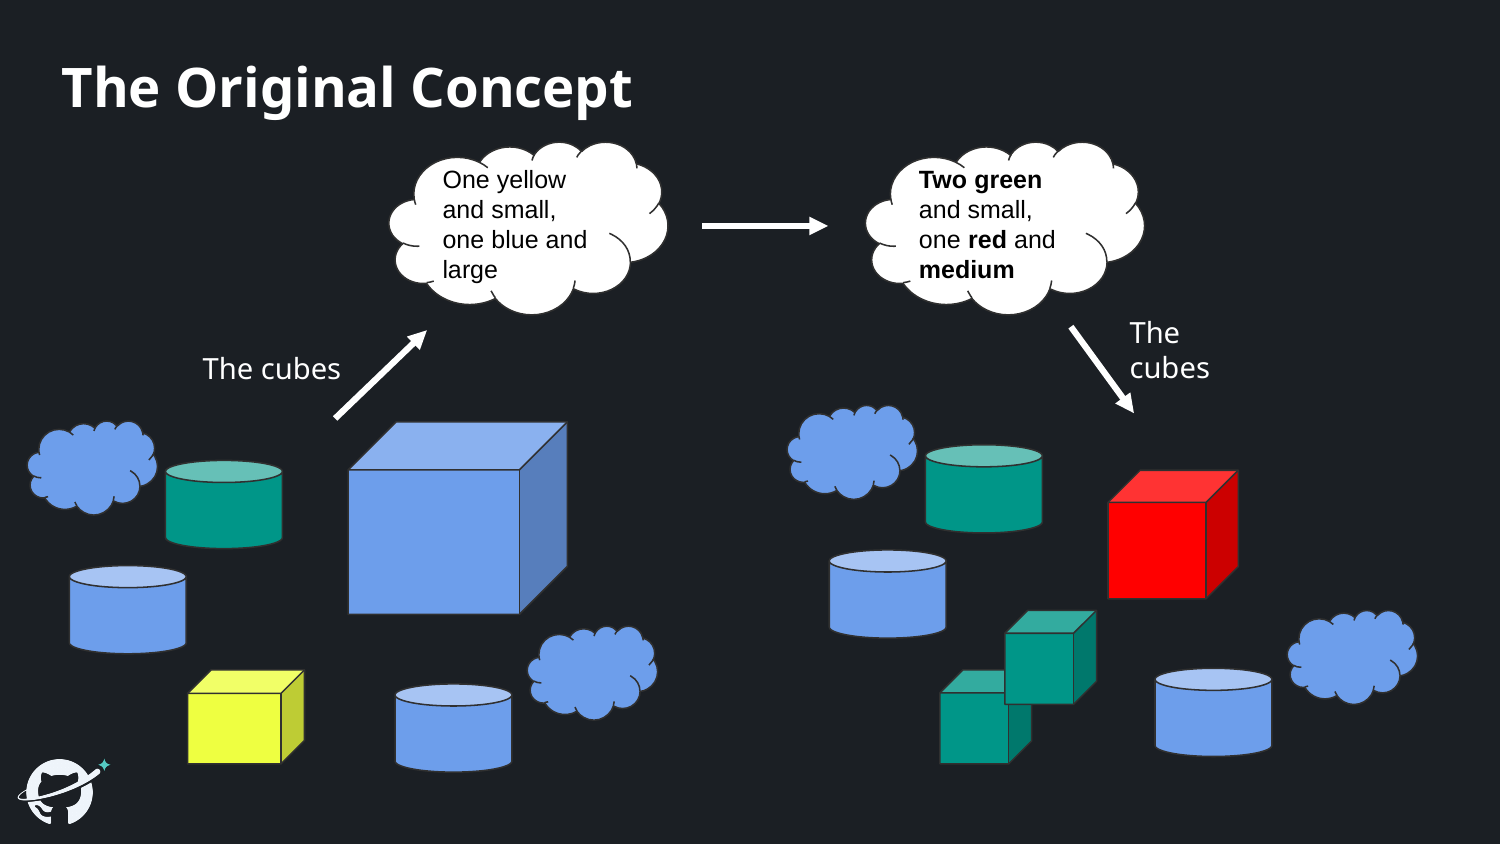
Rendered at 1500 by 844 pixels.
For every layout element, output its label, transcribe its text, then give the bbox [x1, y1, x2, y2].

text_box [395, 683, 512, 773]
text_box [1107, 470, 1239, 599]
title The Original Concept [46, 38, 1348, 133]
text_box [939, 669, 1032, 764]
text_box [787, 405, 918, 500]
text_box [348, 421, 568, 615]
text_box [27, 421, 158, 516]
text_box [925, 444, 1043, 533]
text_box [829, 549, 947, 639]
text_box The cubes [1114, 299, 1232, 400]
text_box [527, 626, 658, 721]
text_box The cubes [187, 335, 329, 401]
text_box [1287, 610, 1418, 705]
picture [0, 726, 125, 844]
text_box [1070, 326, 1135, 414]
text_box [187, 669, 305, 764]
text_box [69, 565, 187, 654]
text_box One yellow and small, one blue and large [388, 142, 669, 315]
text_box [1004, 610, 1097, 705]
text_box Two green and small, one red and medium [865, 142, 1145, 315]
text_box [334, 330, 428, 419]
text_box [1155, 668, 1272, 757]
text_box [165, 460, 283, 549]
